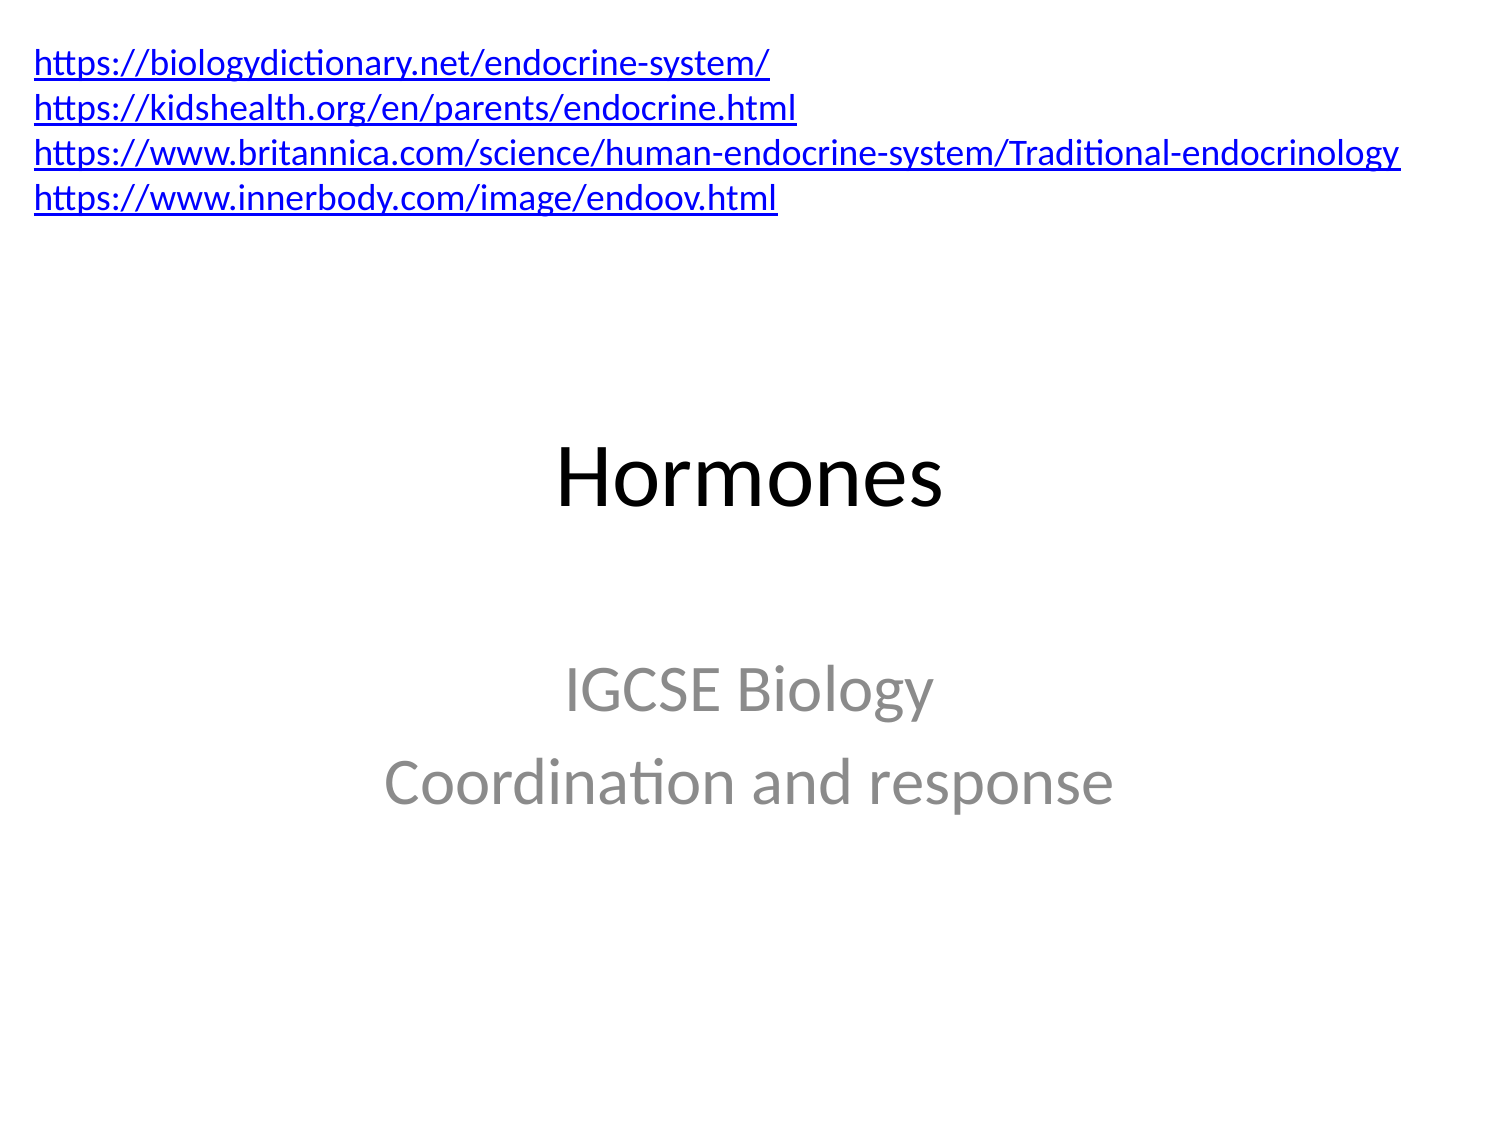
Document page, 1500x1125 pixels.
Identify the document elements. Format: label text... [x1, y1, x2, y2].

text_box https://biologydictionary.net/endocrine-system/ https://kidshealth.org/en/parents/endocrine.html https://www.britannica.com/science/human-endocrine-system/Traditional-endocrinology https://www.innerbody.com/image/endoov.html [18, 30, 1482, 226]
subtitle IGCSE Biology Coordination and response [225, 637, 1275, 925]
title Hormones [112, 349, 1388, 591]
